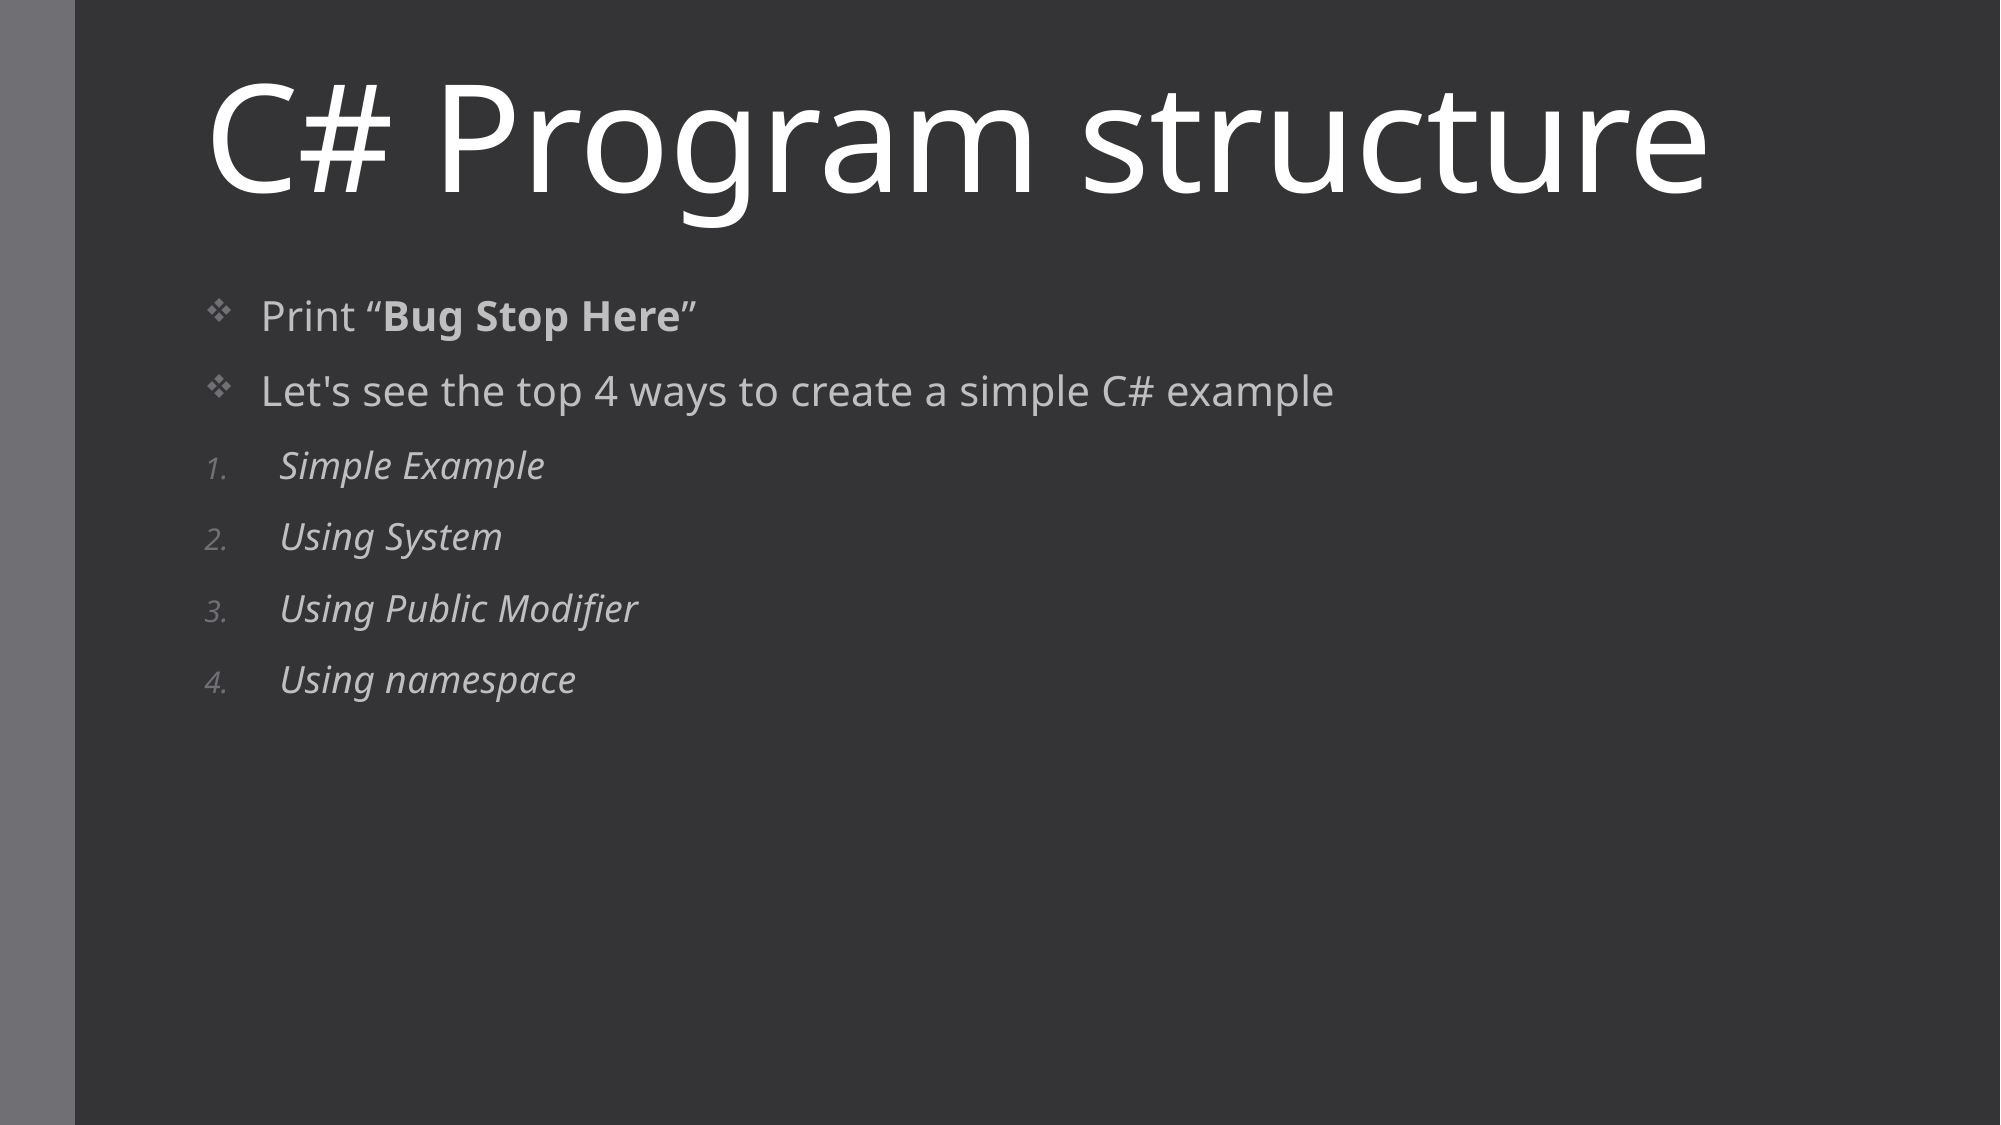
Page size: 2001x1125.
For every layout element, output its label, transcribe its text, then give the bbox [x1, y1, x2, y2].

title C# Program structure [189, 57, 1973, 231]
subtitle Print “Bug Stop Here” Let's see the top 4 ways to create a simple C# example Simple Example Using System Using Public Modifier Using namespace [189, 289, 1870, 925]
